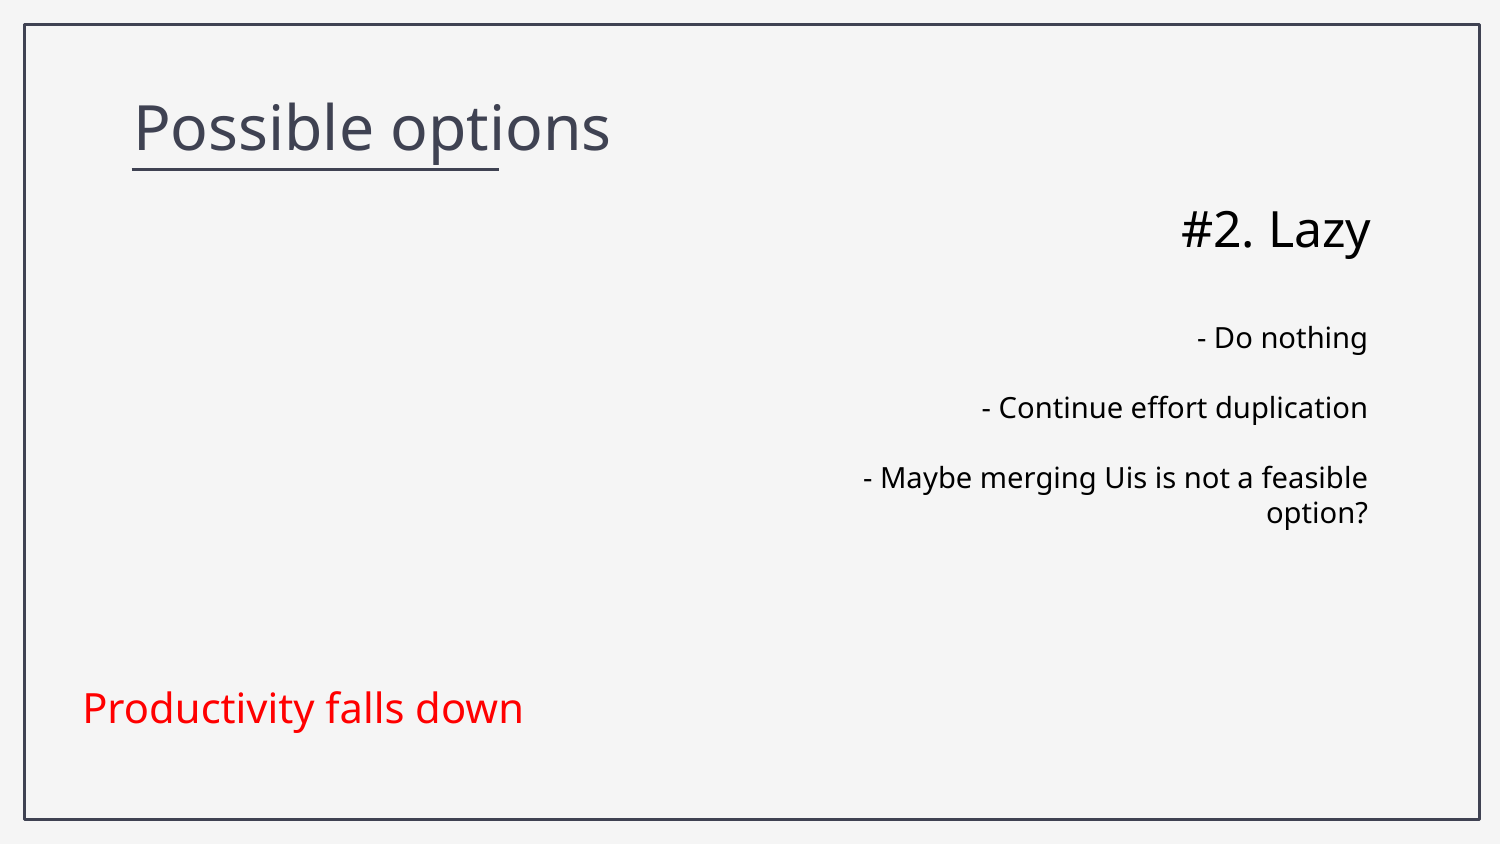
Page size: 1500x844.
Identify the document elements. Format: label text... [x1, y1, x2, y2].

text_box - Do nothing - Continue effort duplication - Maybe merging Uis is not a feasible option? [779, 311, 1384, 537]
title Possible options [118, 72, 1382, 167]
text_box #2. Lazy [1166, 190, 1387, 265]
text_box Productivity falls down [67, 674, 539, 739]
